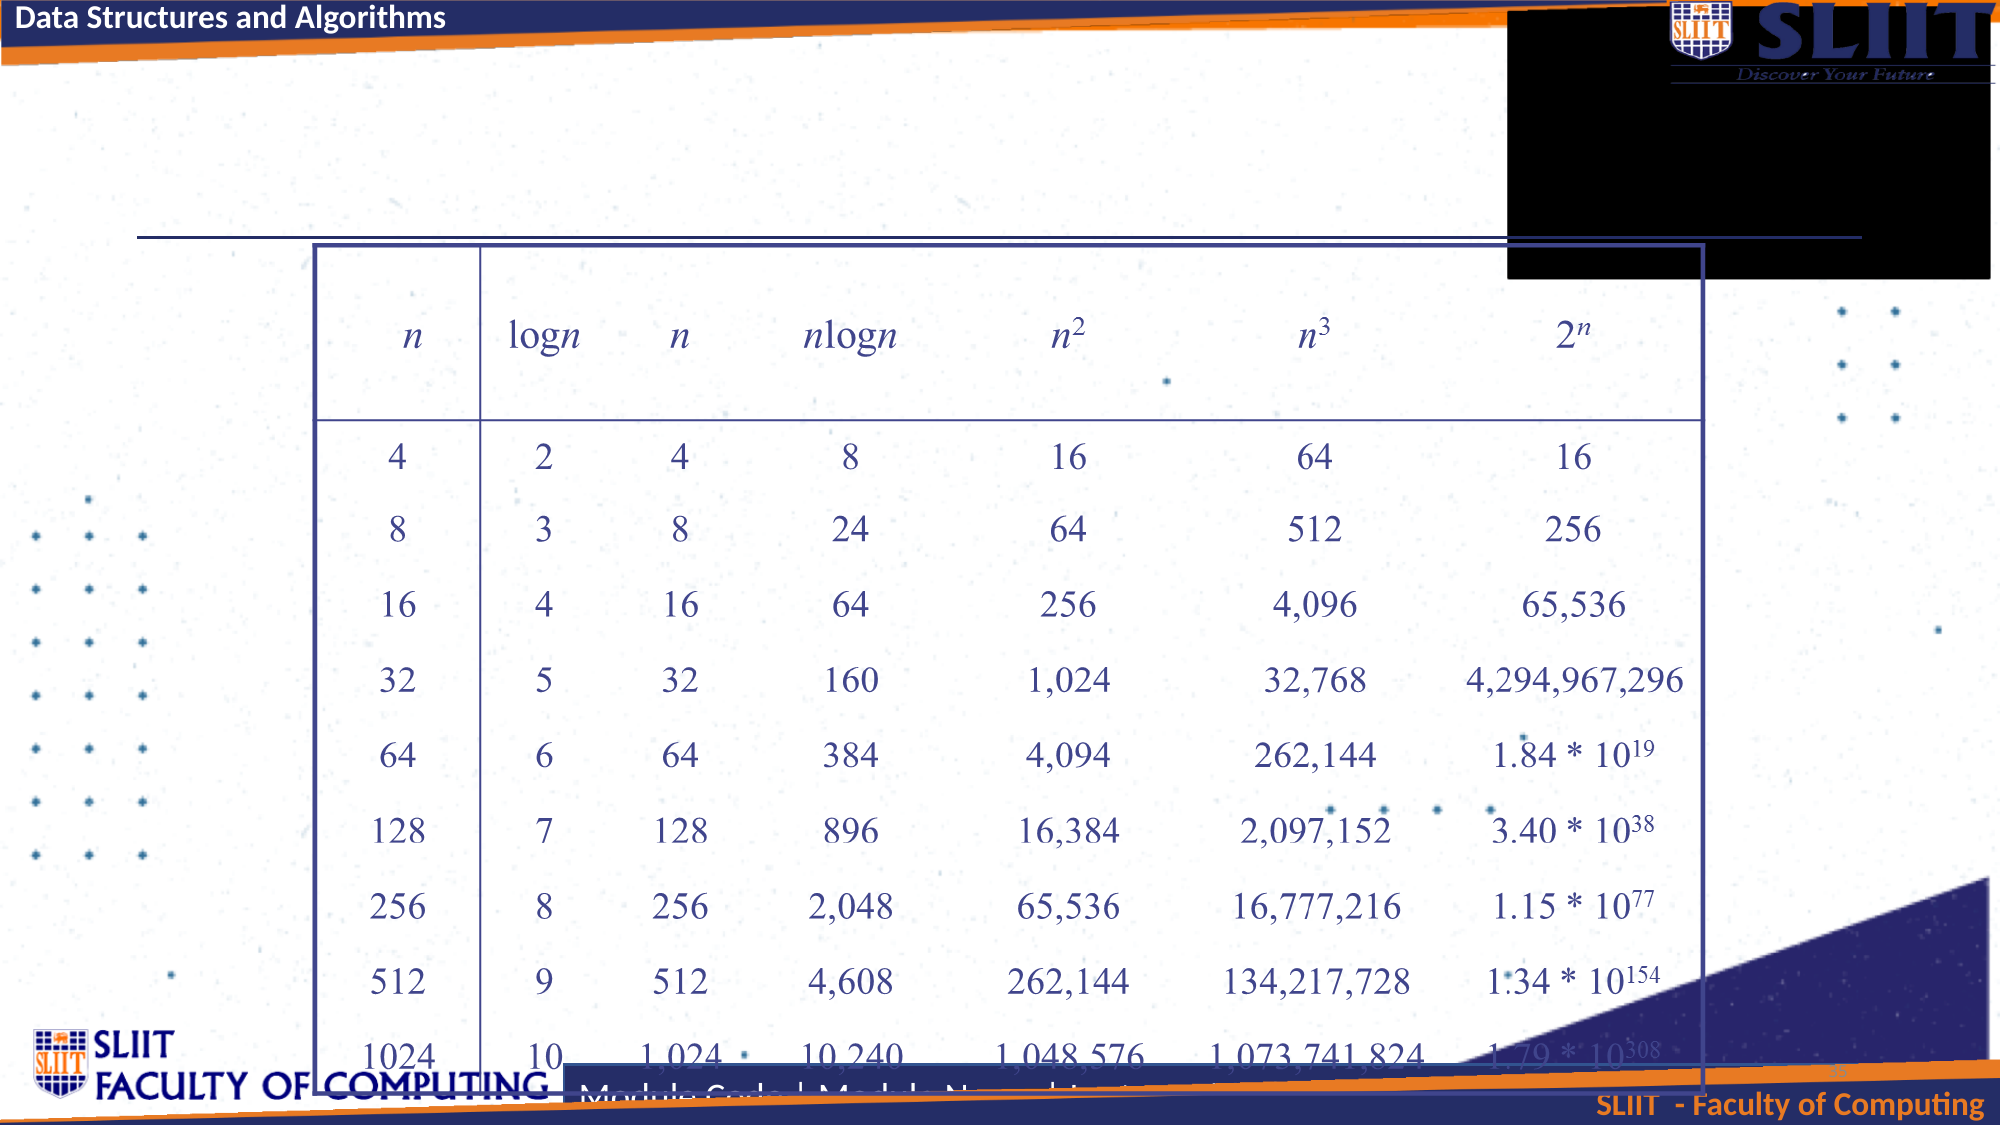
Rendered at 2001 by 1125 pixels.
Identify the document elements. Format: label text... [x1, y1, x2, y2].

picture [0, 0, 2000, 1125]
slide_number 35 [1412, 1042, 1863, 1103]
